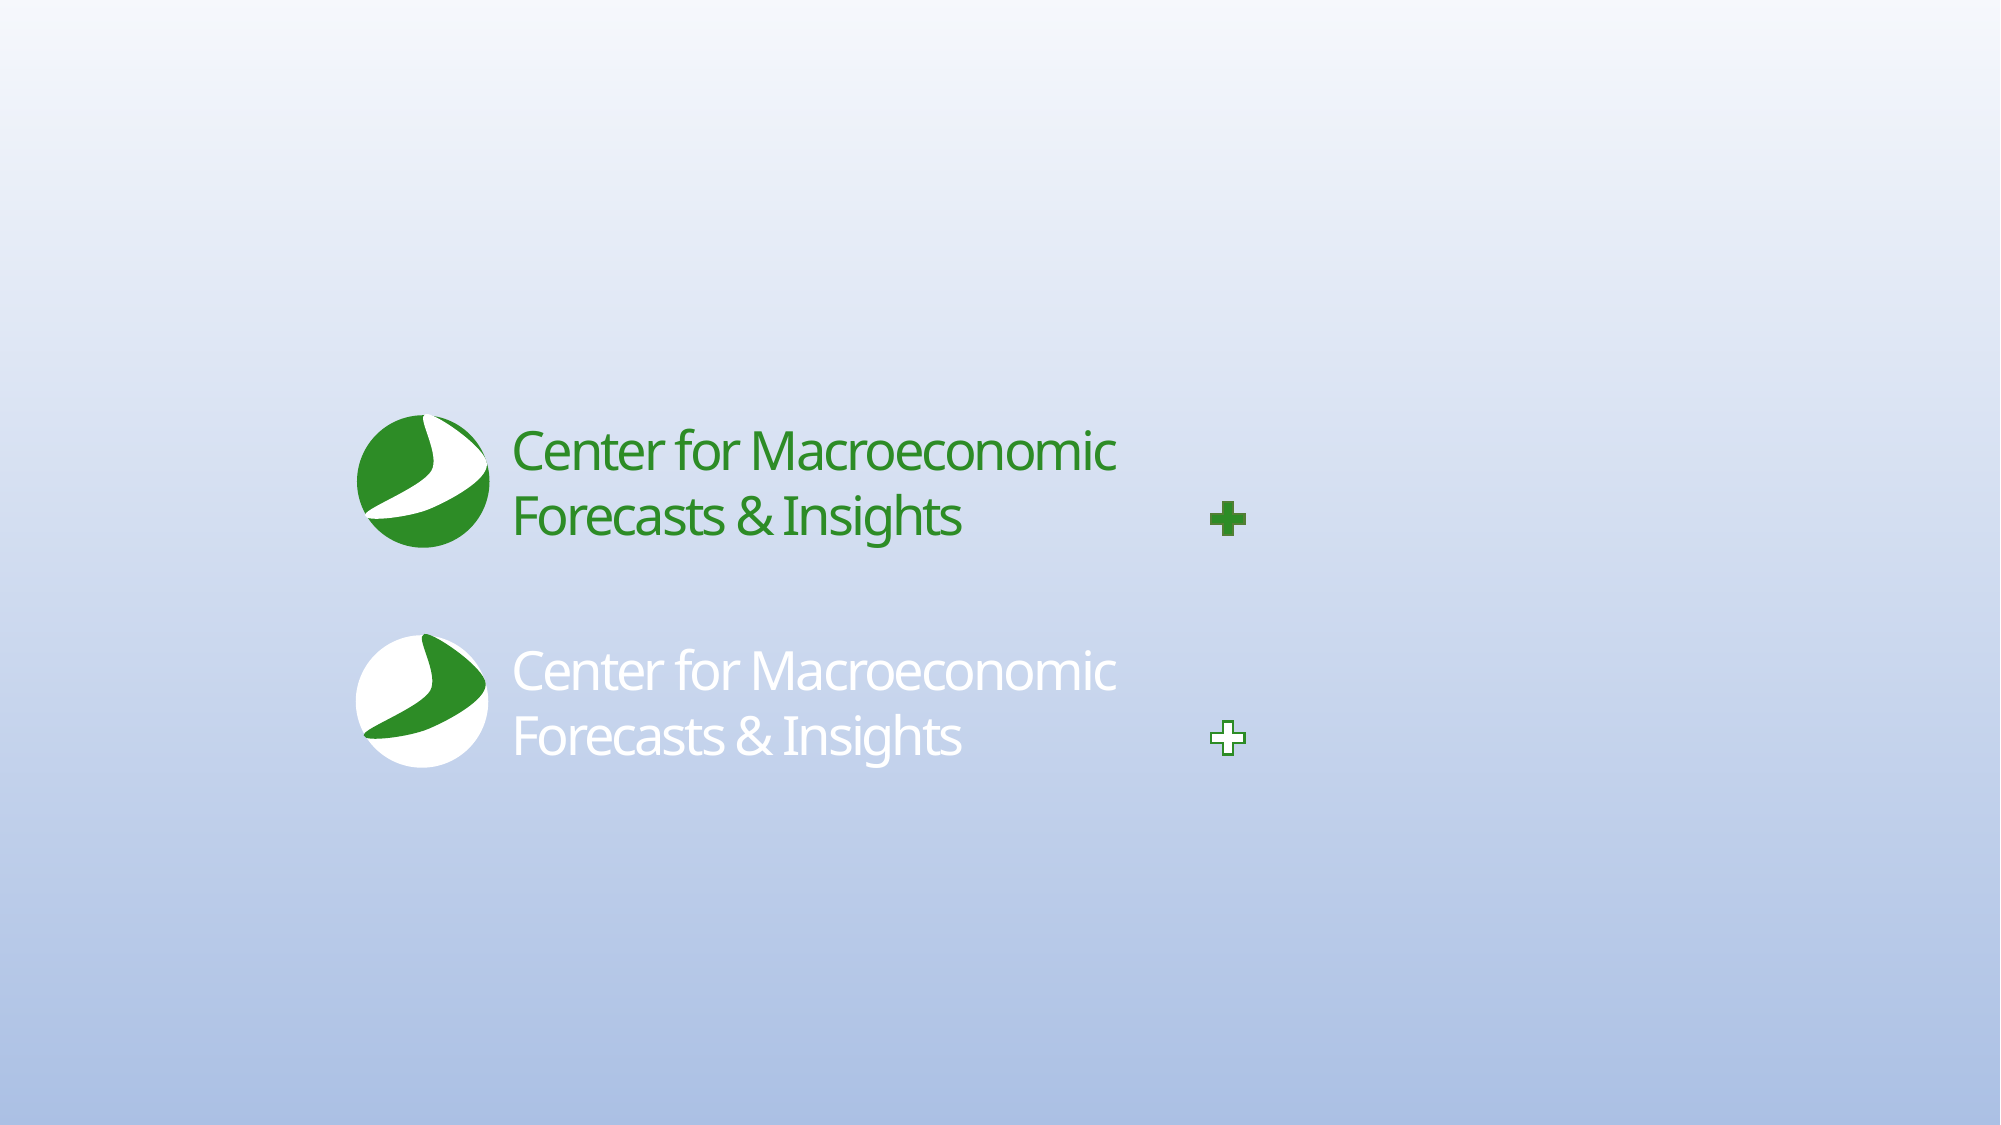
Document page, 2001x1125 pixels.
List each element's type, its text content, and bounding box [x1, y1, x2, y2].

text_box [1210, 501, 1246, 536]
text_box [374, 473, 485, 544]
text_box [360, 639, 432, 730]
text_box [373, 693, 484, 764]
text_box [361, 419, 433, 510]
text_box [364, 413, 487, 519]
text_box Center for Macroeconomic Forecasts & Insights [496, 629, 1432, 774]
text_box [363, 633, 486, 739]
text_box Center for Macroeconomic Forecasts & Insights [496, 409, 1319, 554]
text_box [1210, 720, 1246, 756]
